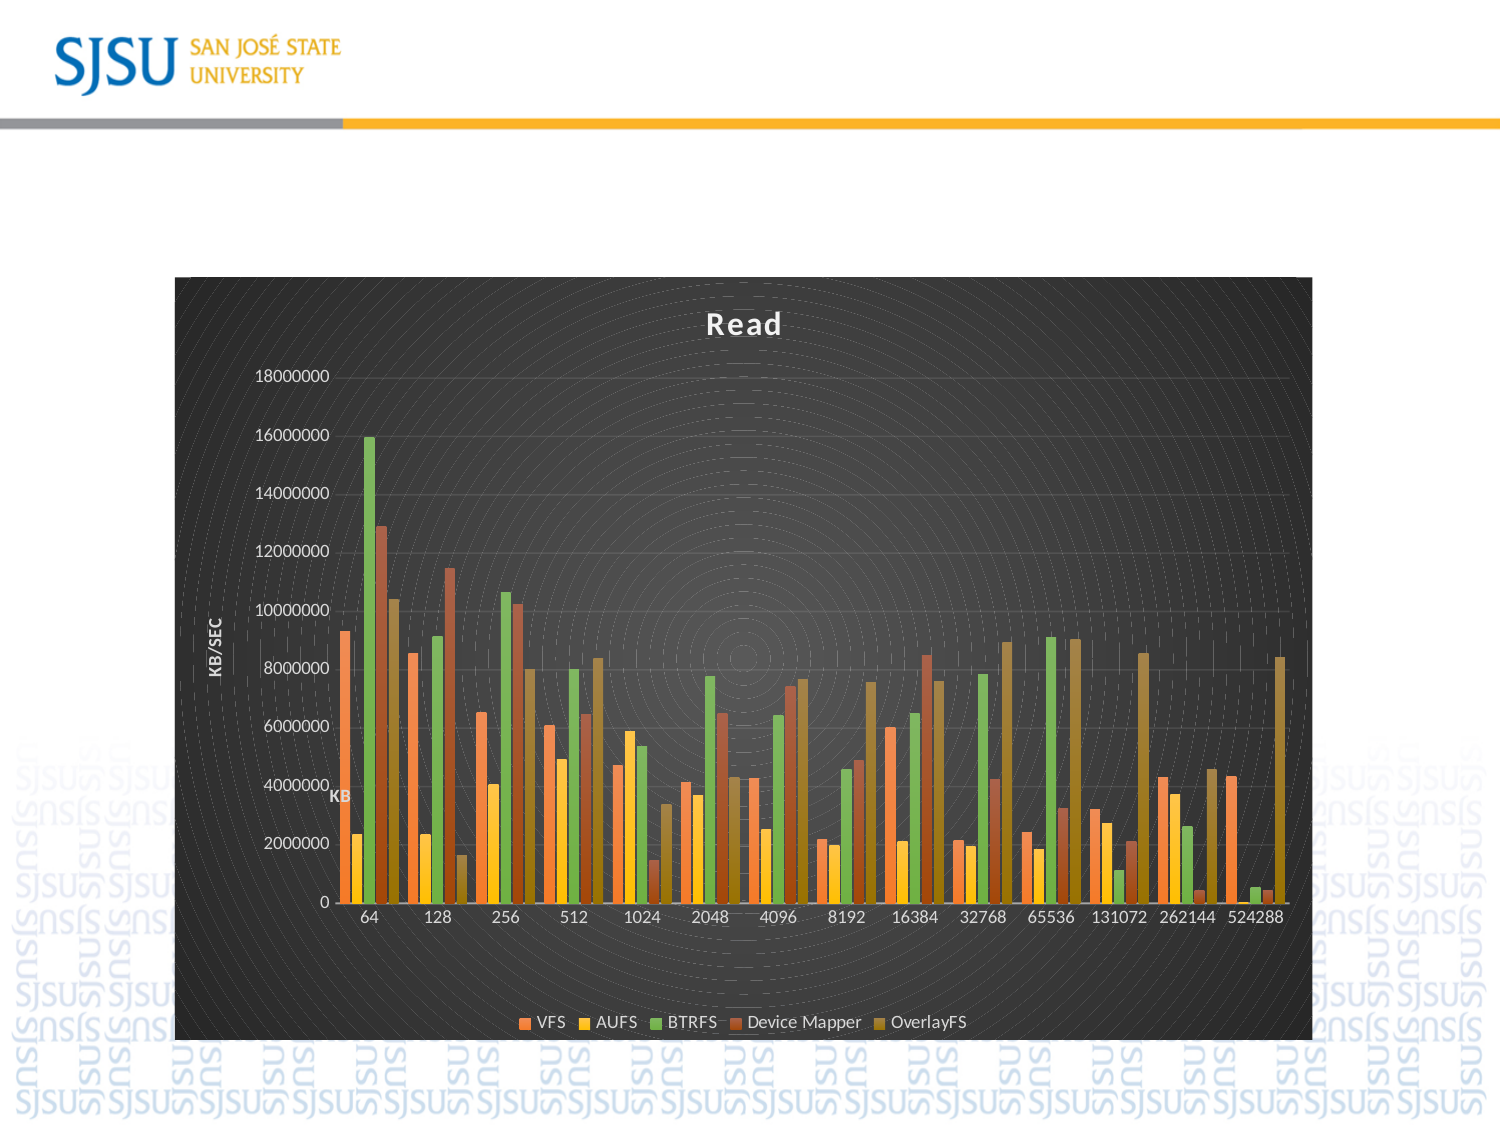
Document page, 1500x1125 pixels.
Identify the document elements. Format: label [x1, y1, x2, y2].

chart [174, 277, 1313, 1040]
picture [0, 0, 1500, 1125]
